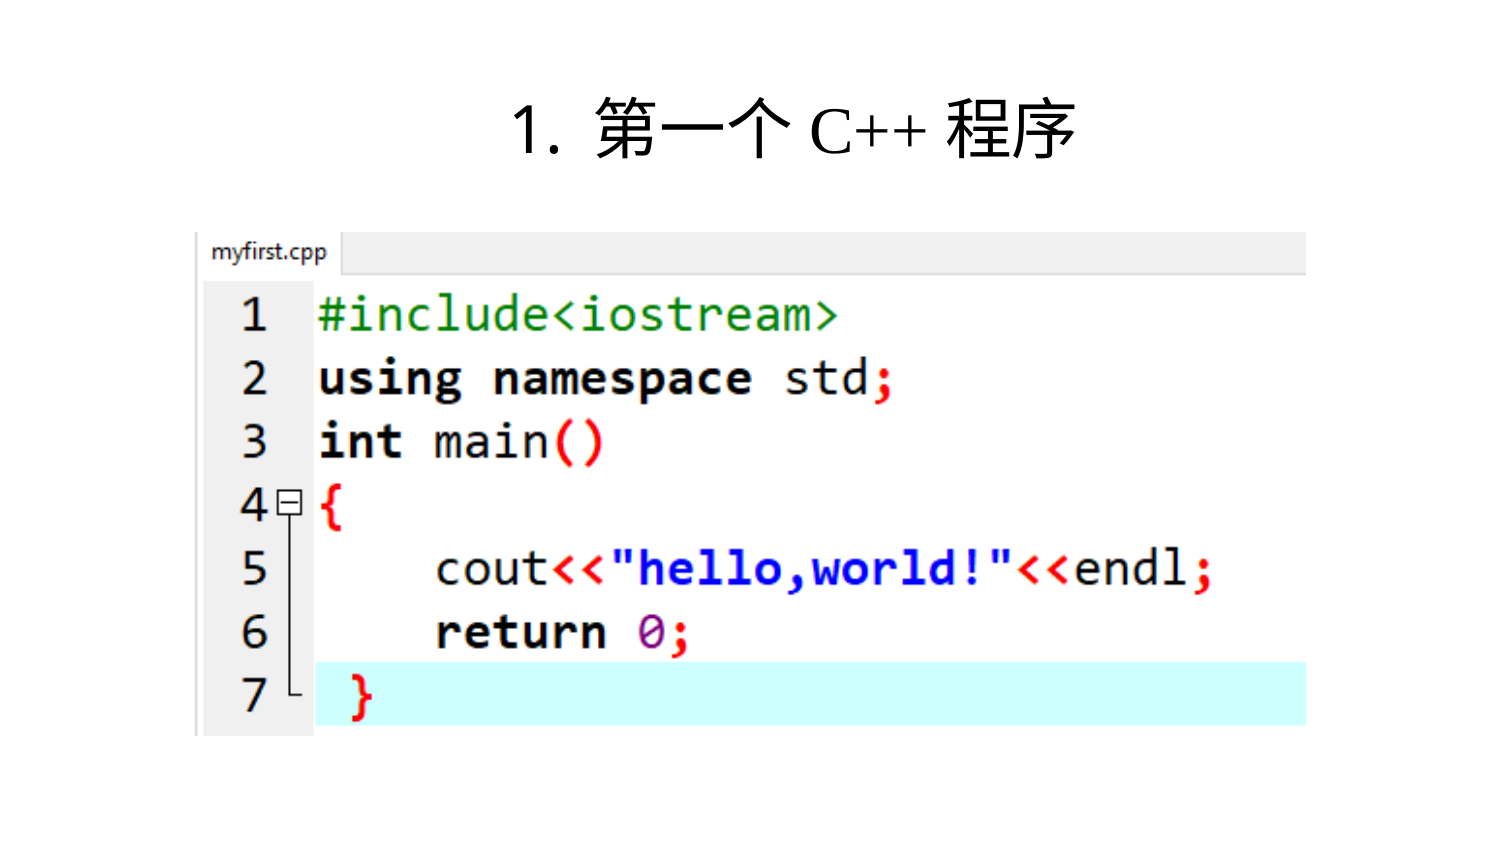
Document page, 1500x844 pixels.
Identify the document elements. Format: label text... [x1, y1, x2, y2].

text_box 第一个C++程序 [162, 79, 1425, 174]
picture [194, 232, 1306, 736]
